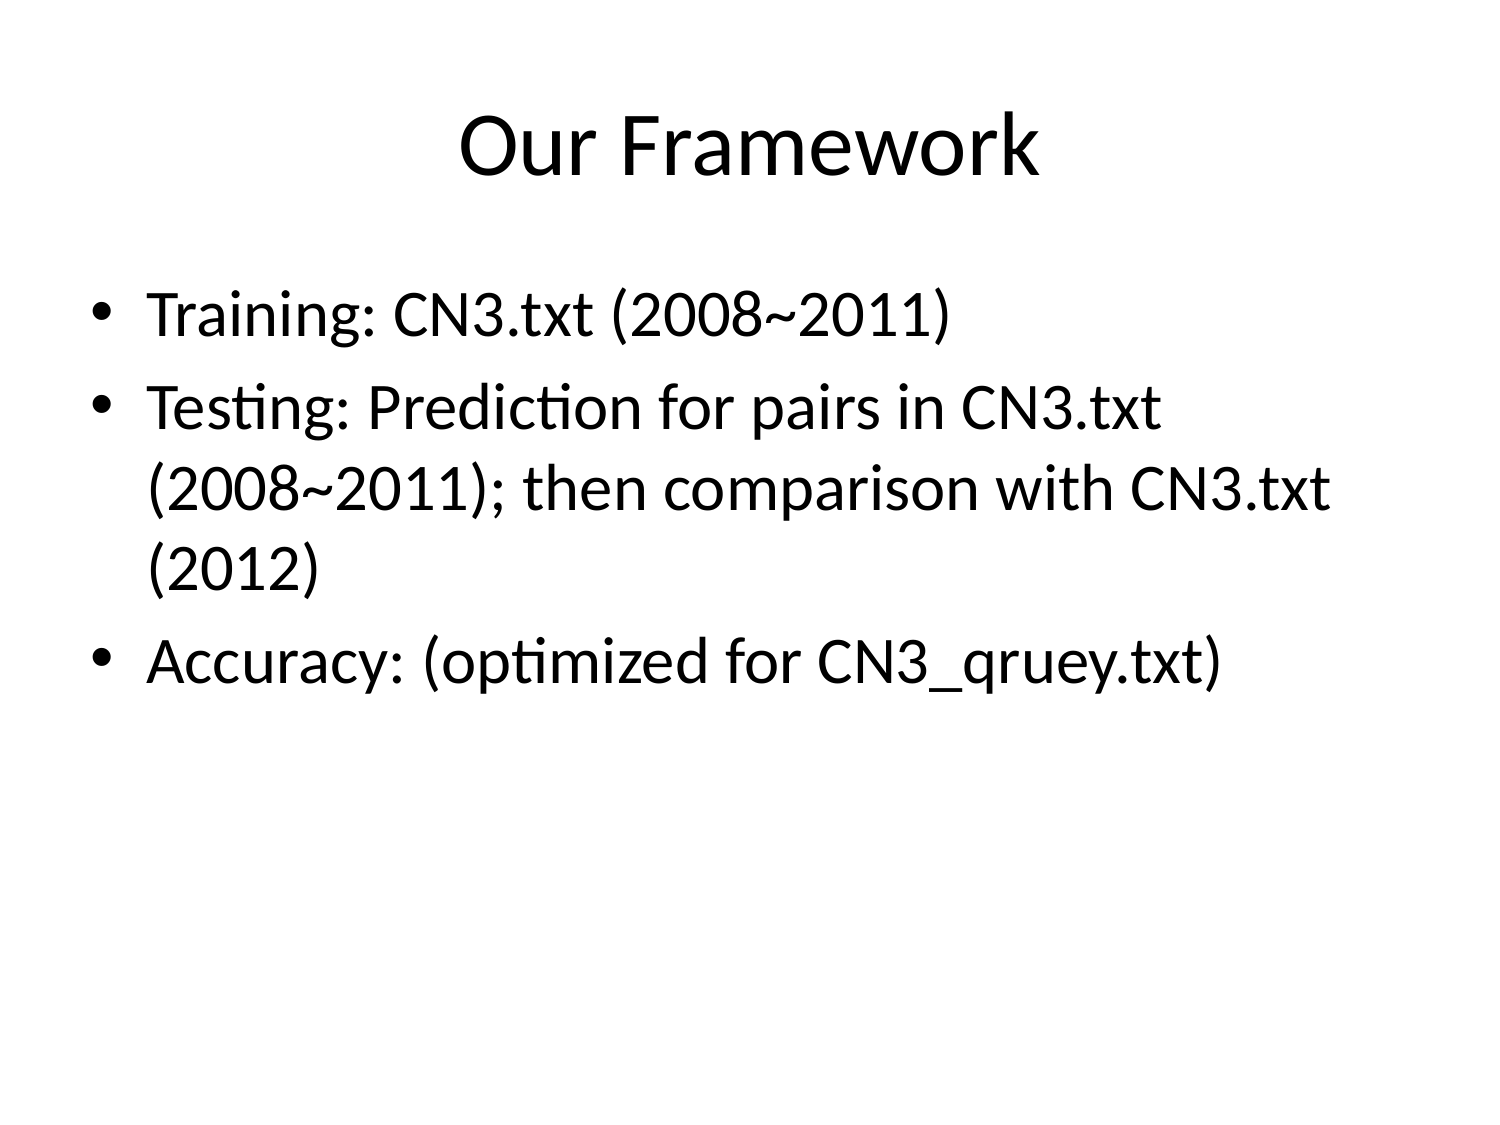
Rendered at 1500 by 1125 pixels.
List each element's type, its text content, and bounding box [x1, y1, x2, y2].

title Our Framework [75, 45, 1425, 233]
